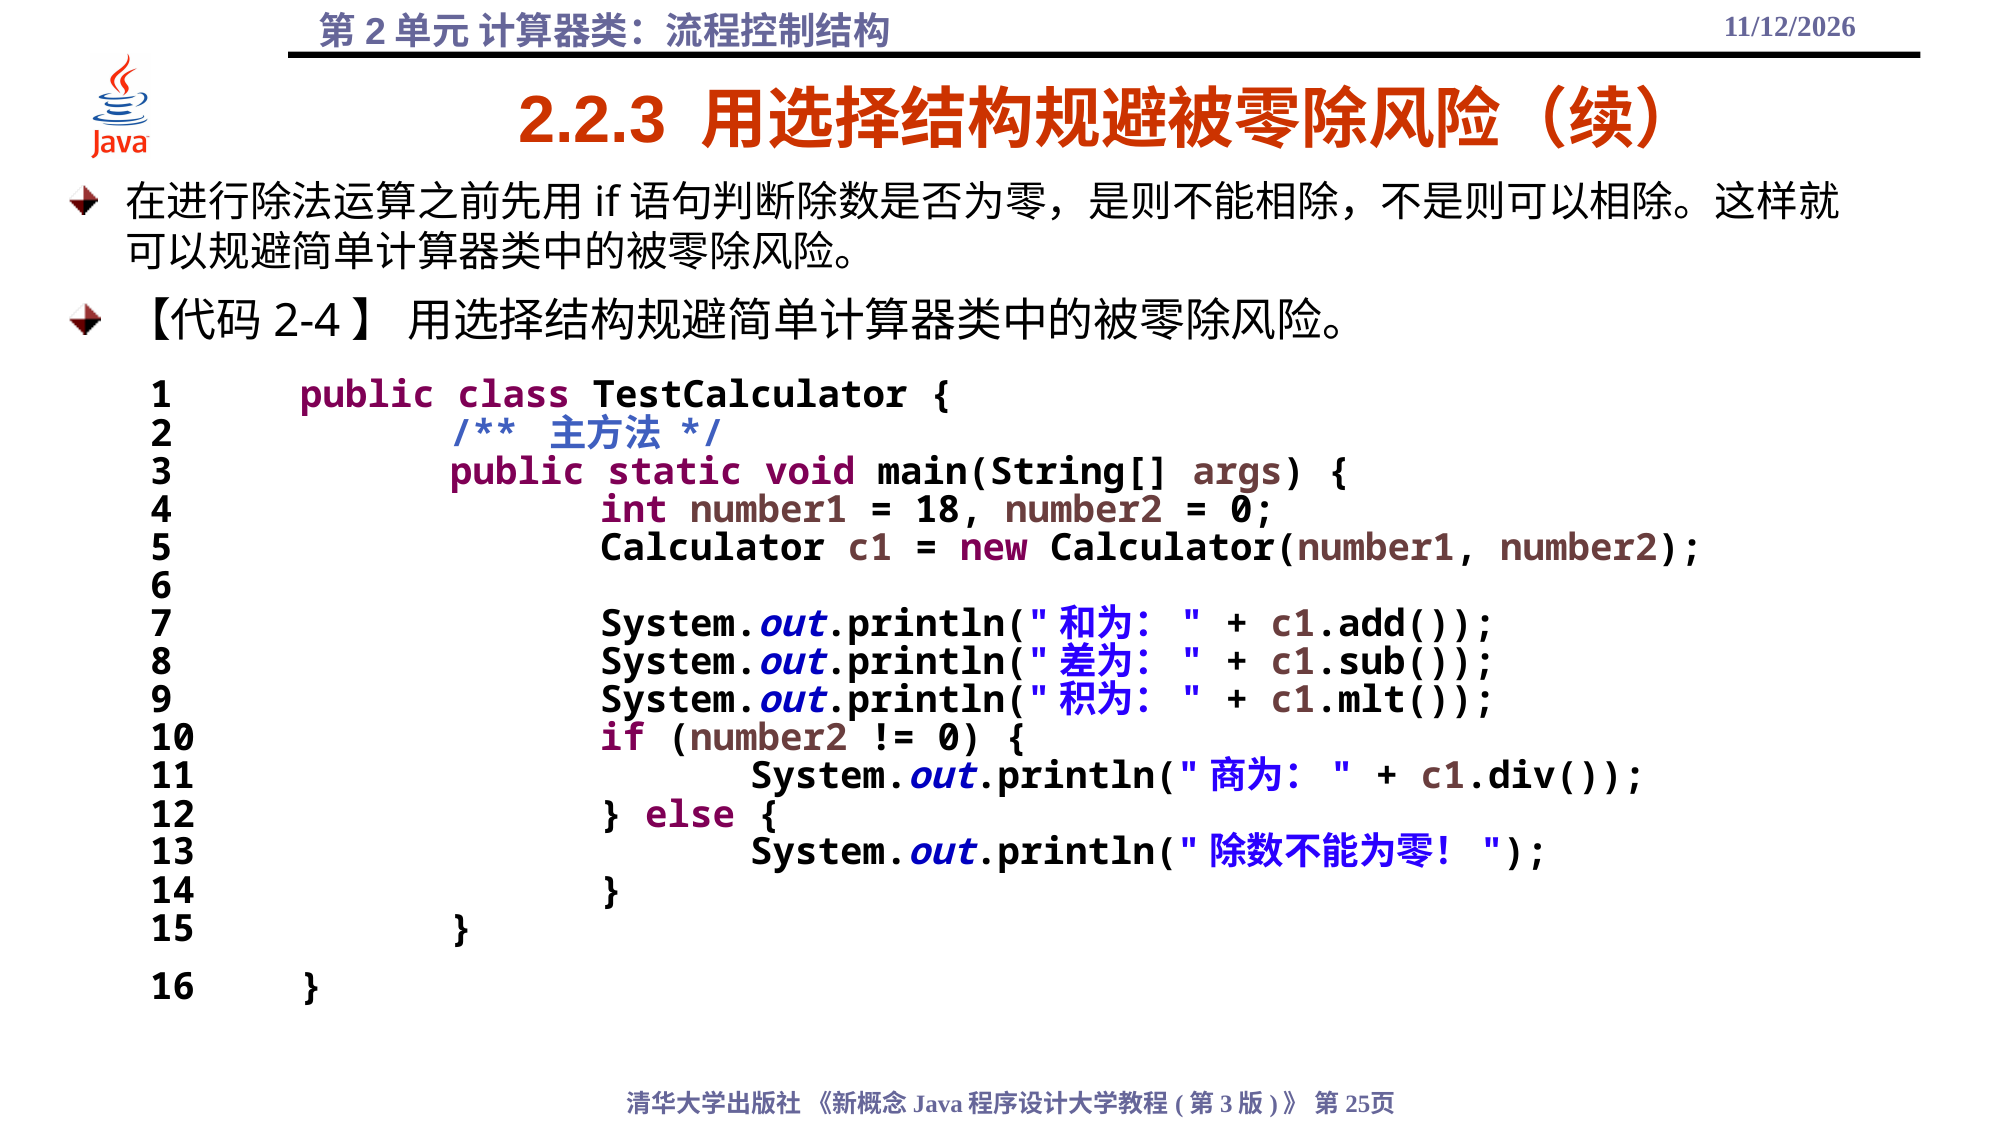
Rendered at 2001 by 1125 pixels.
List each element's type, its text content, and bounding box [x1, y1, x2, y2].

title 2.2.3 用选择结构规避被零除风险（续） [272, 63, 1949, 164]
picture [90, 53, 151, 159]
picture [68, 302, 101, 335]
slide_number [1579, 0, 2000, 48]
text_box 1 public class TestCalculator { 2 /** 主方法 */ 3 public static void main(String[] args) { 4 int number1 = 18, number2 = 0; 5 Calculator c1 = new Calculator(number1, number2); 6 7 System.out.println("和为：" + c1.add()); 8 System.out.println("差为：" + c1.sub()); 9 System.out.println("积为：" + c1.mlt()); 10 if (number2 != 0) { 11 System.out.println("商为：" + c1.div()); 12 } else { 13 System.out.println("除数不能为零！"); 14 } 15 } 16 } [135, 383, 1816, 1015]
list 在进行除法运算之前先用if语句判断除数是否为零，是则不能相除，不是则可以相除。这样就可以规避简单计算器类中的被零除风险。 【代码2-4】 用选择结构规避简单计算器类中的被零除风险。 [53, 167, 1867, 459]
picture [68, 184, 98, 215]
